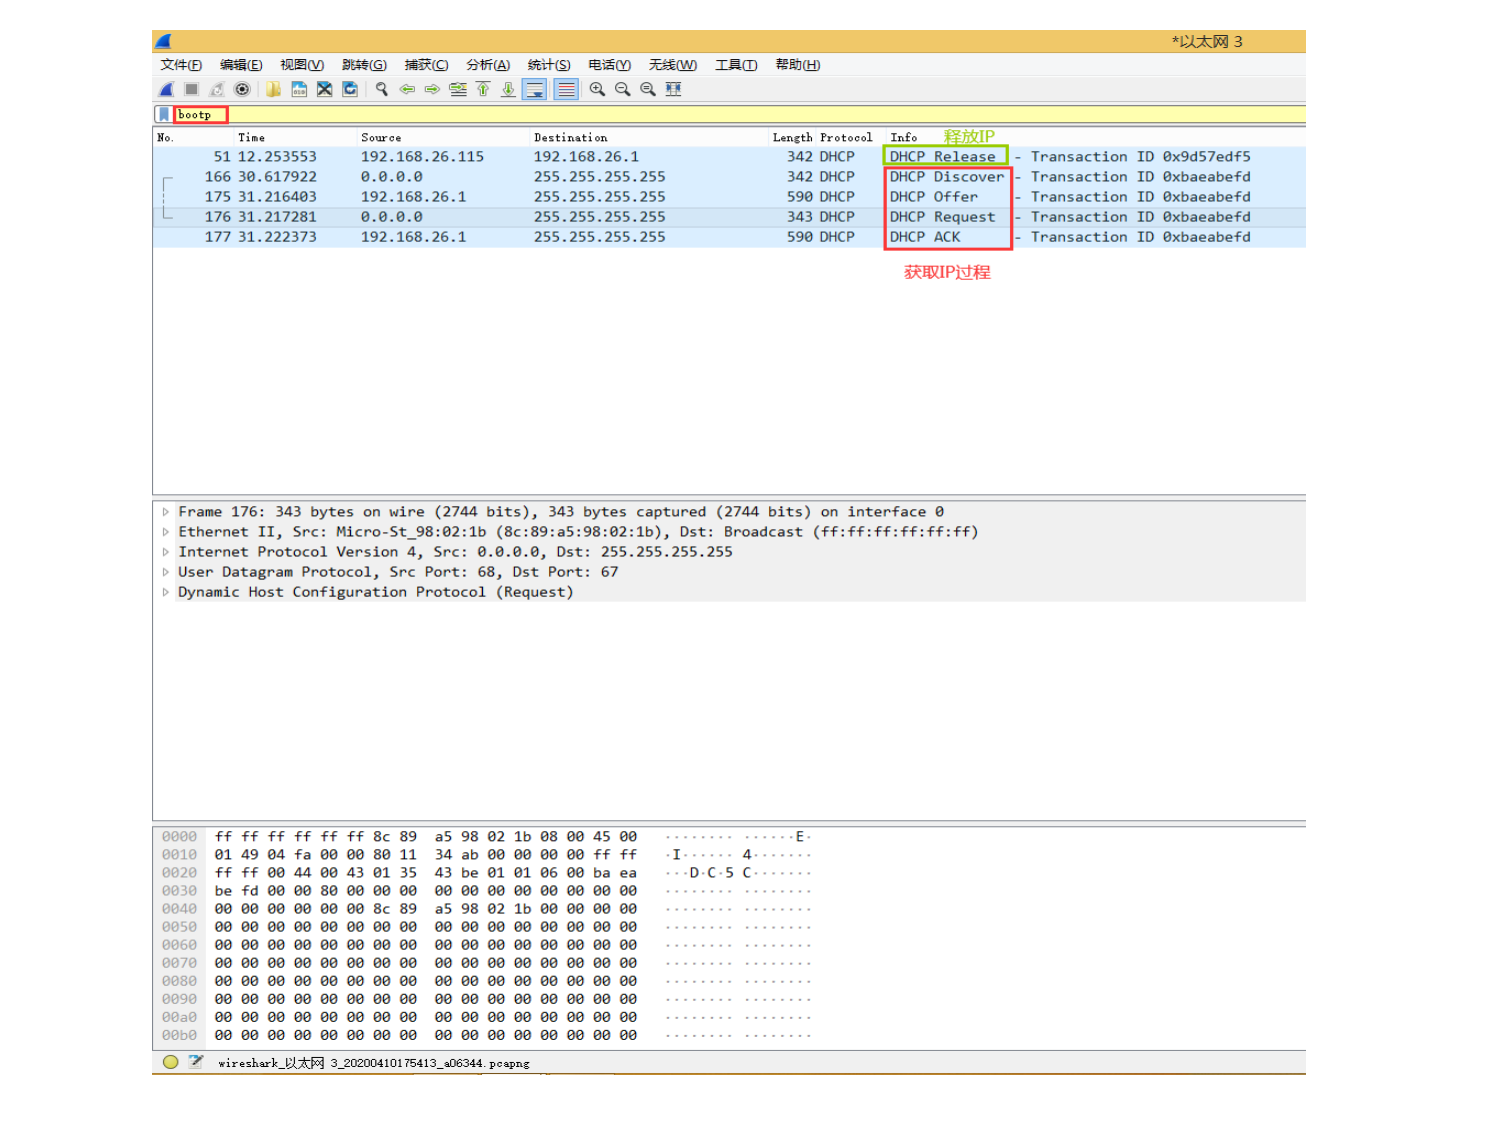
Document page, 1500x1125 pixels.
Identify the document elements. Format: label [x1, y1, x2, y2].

picture [152, 30, 1306, 1075]
